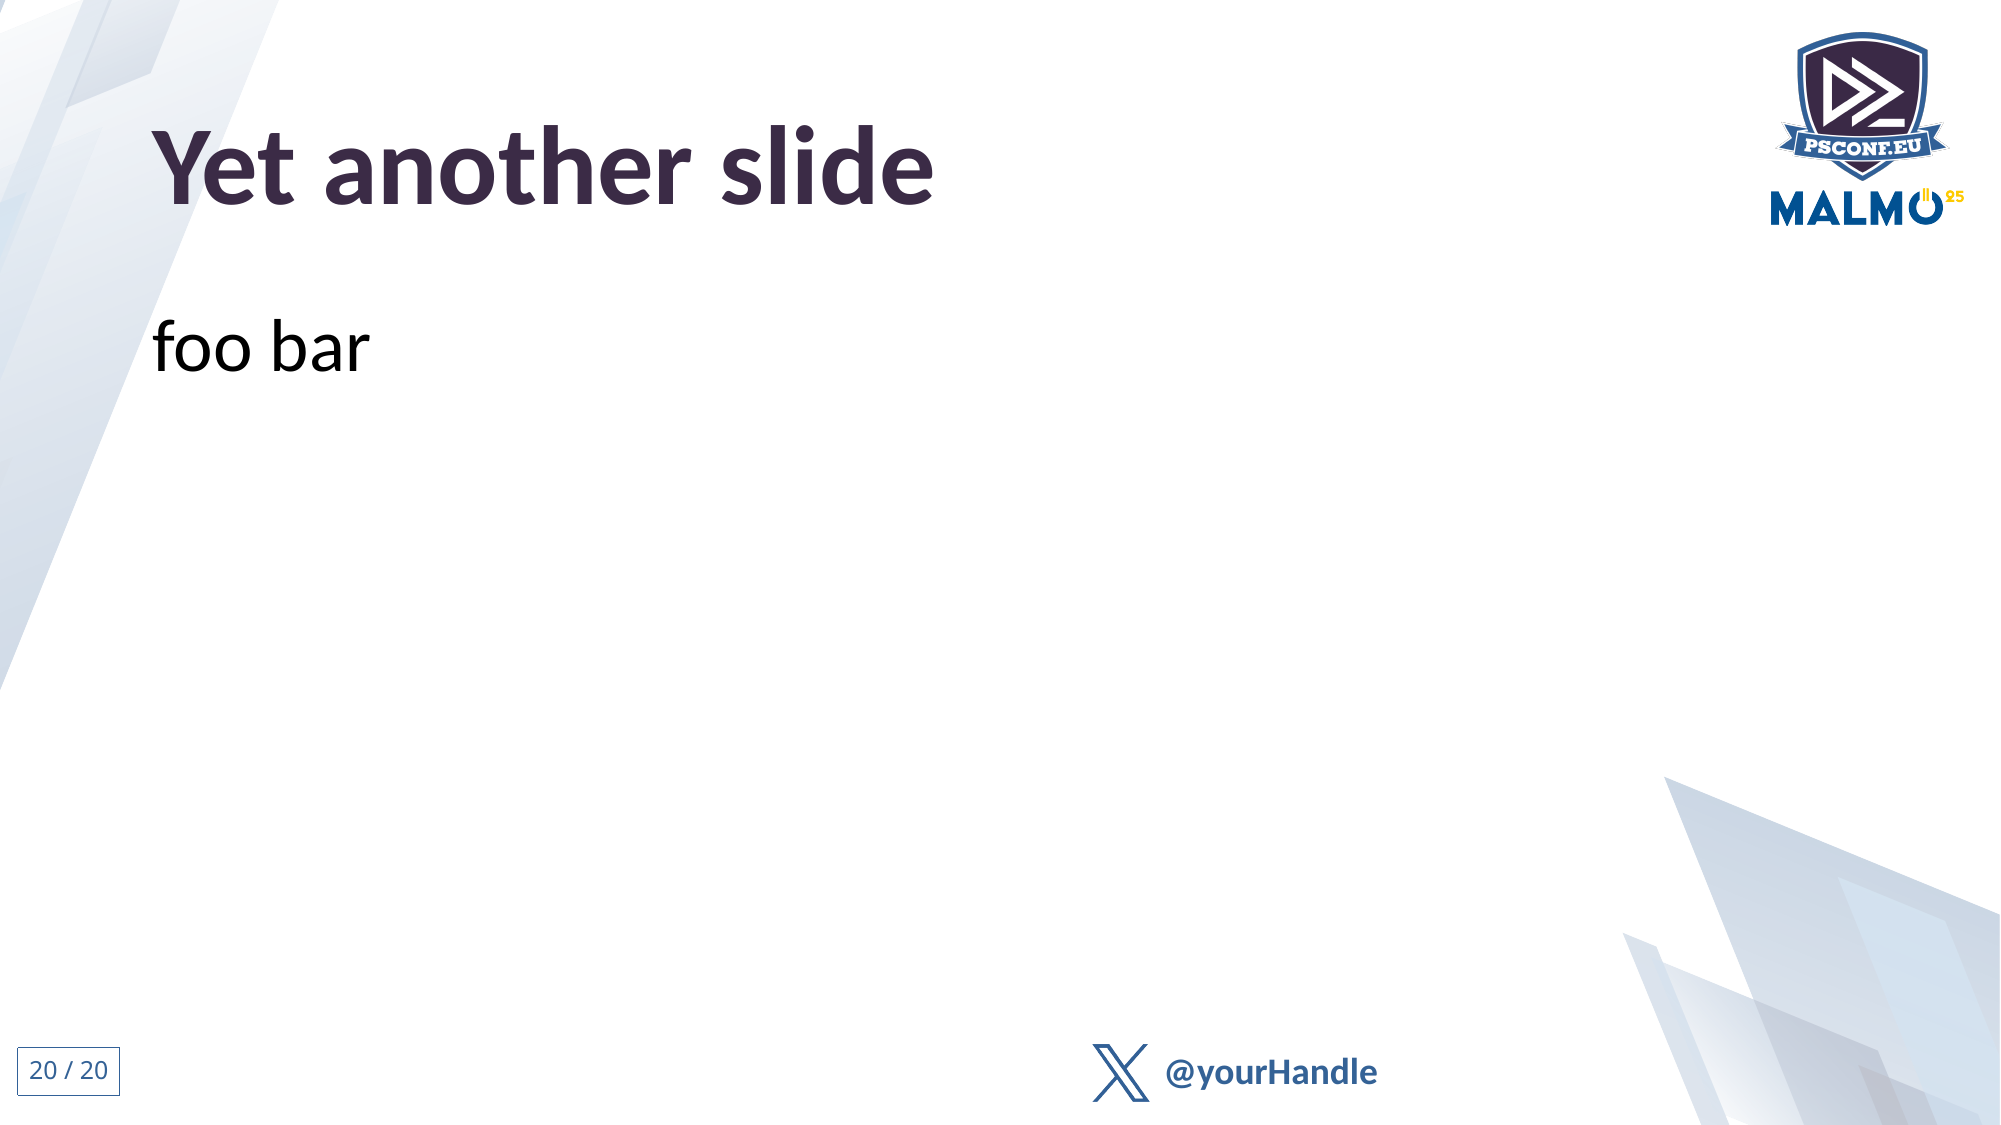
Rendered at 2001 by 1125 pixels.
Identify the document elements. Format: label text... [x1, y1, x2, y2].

text_box 19 / 20 [17, 1041, 121, 1102]
title Yet another slide [137, 59, 1735, 278]
list foo bar [137, 299, 1863, 1014]
picture [0, 0, 2000, 1125]
